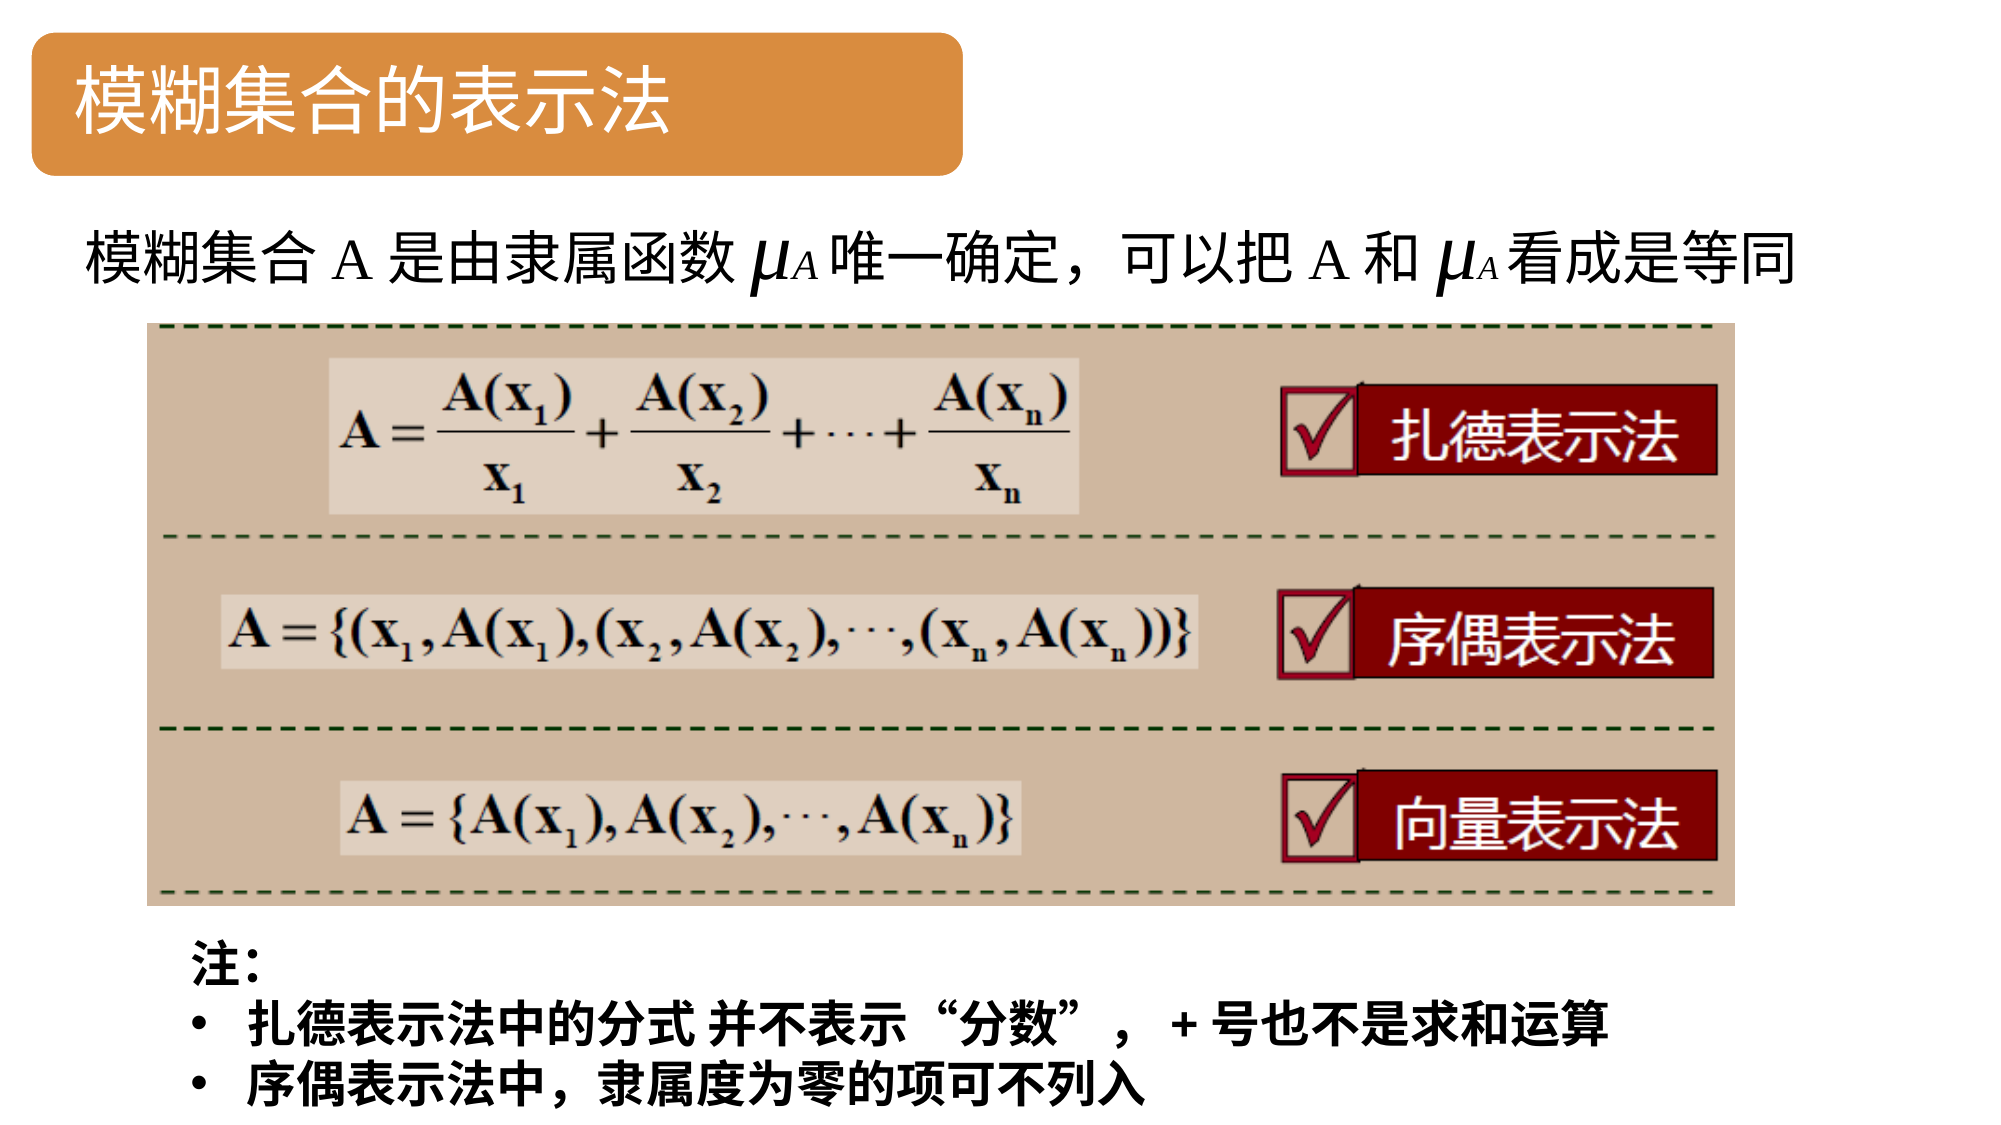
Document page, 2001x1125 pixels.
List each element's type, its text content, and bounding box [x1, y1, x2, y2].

text_box 注： 扎德表示法中的分式 并不表示“分数”，+号也不是求和运算 序偶表示法中，隶属度为零的项可不列入 [175, 924, 1825, 1120]
picture [146, 323, 1735, 906]
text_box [30, 31, 1036, 177]
text_box 模糊集合A是由隶属函数μA唯一确定，可以把A和μA看成是等同 [69, 188, 1889, 304]
